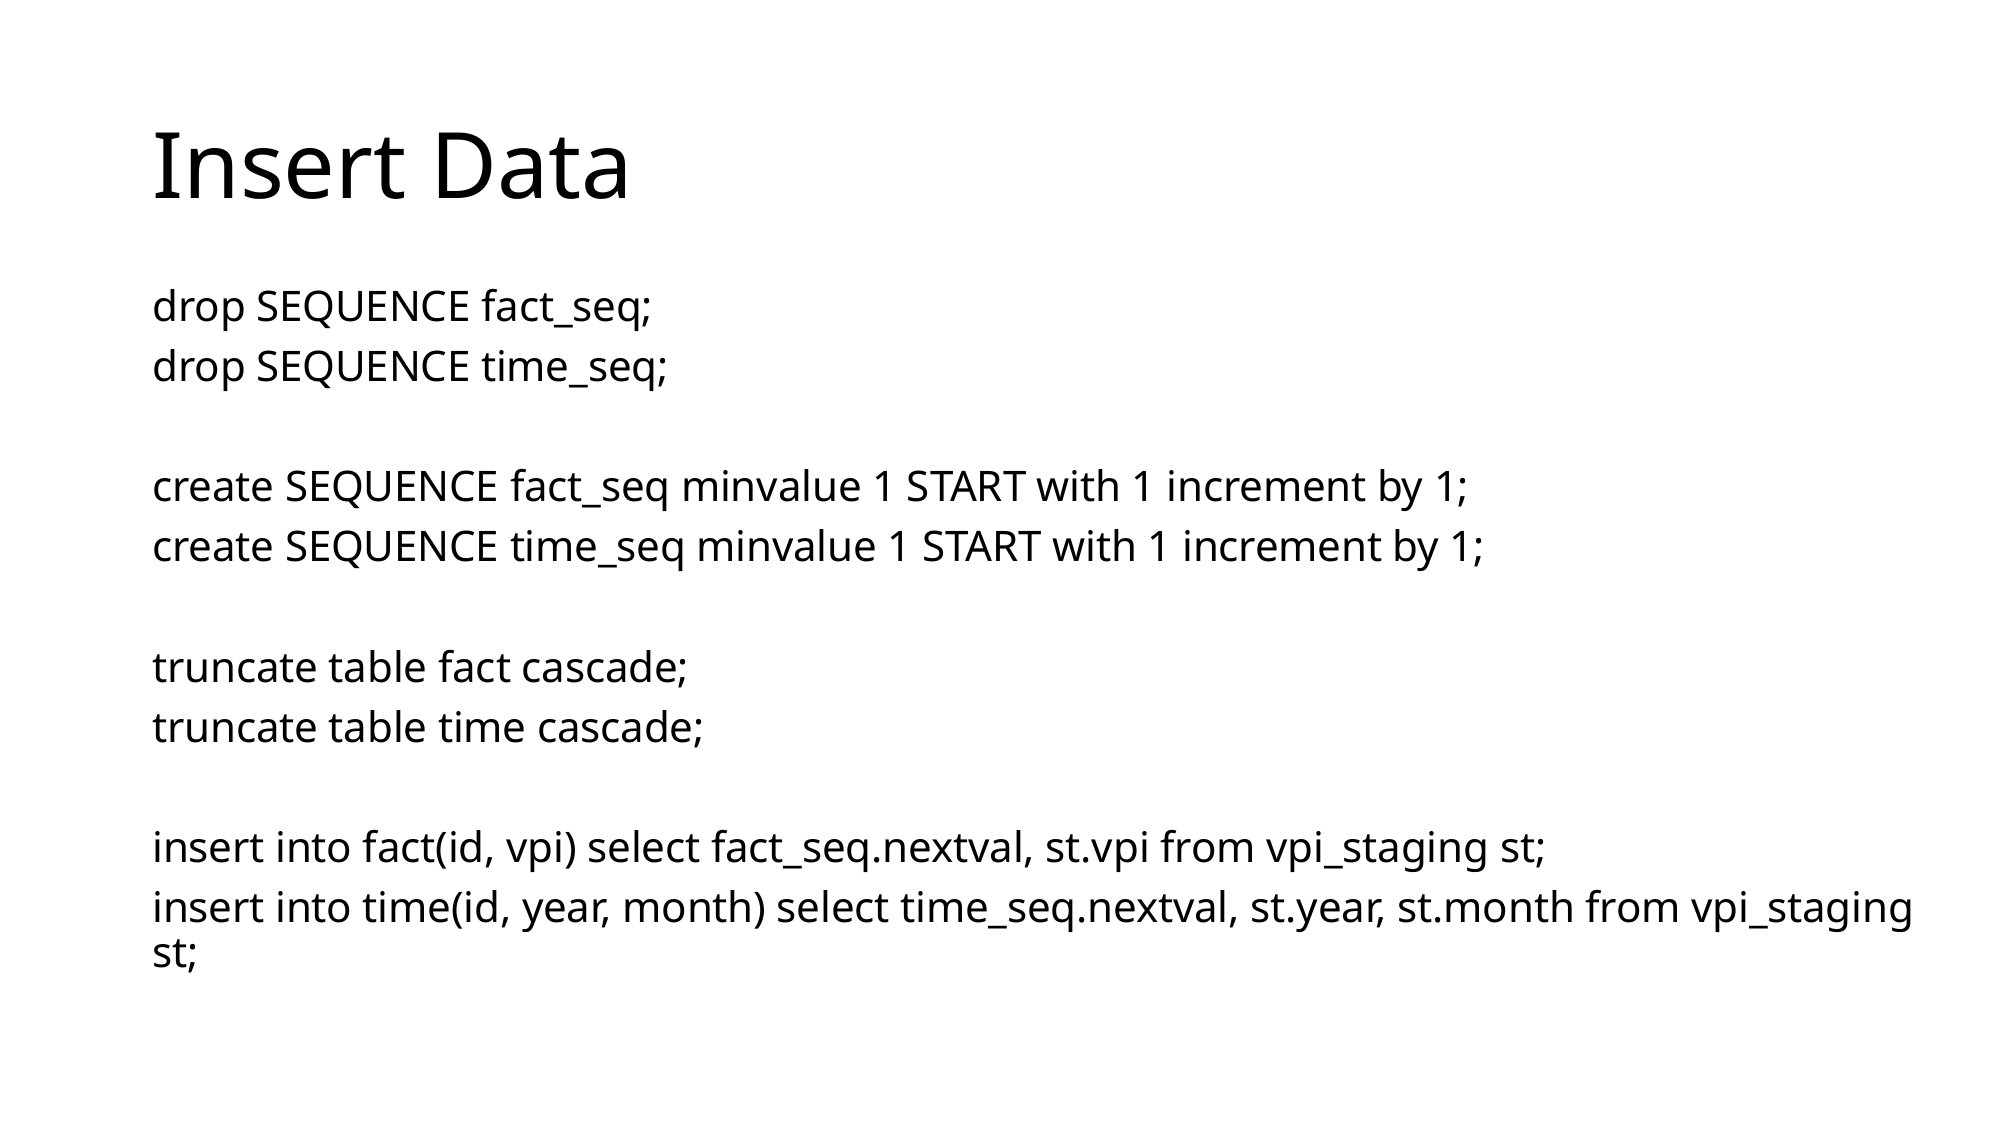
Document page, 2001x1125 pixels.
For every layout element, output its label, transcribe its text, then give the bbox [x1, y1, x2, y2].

list drop SEQUENCE fact_seq; drop SEQUENCE time_seq; create SEQUENCE fact_seq minvalue 1 START with 1 increment by 1; create SEQUENCE time_seq minvalue 1 START with 1 increment by 1; truncate table fact cascade; truncate table time cascade; insert into fact(id, vpi) select fact_seq.nextval, st.vpi from vpi_staging st; insert into time(id, year, month) select time_seq.nextval, st.year, st.month from vpi_staging st; [137, 277, 1931, 992]
title Insert Data [137, 59, 1863, 277]
